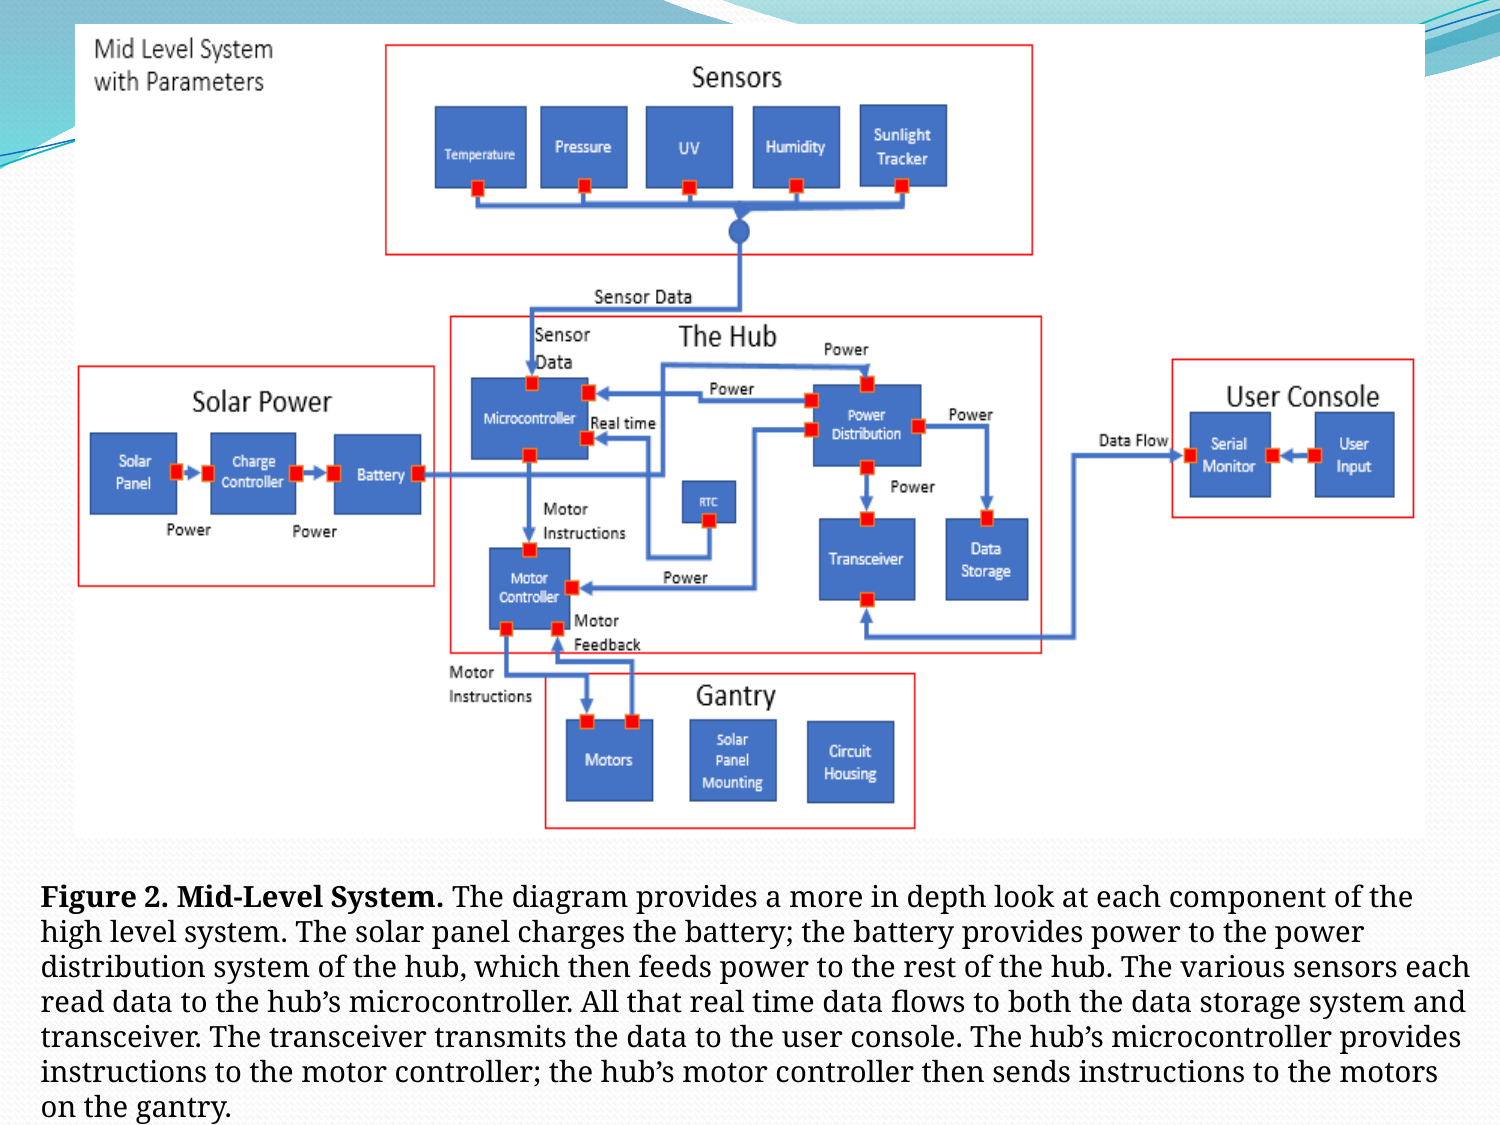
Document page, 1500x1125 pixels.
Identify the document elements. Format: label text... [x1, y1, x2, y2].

text_box Figure 2. Mid-Level System. The diagram provides a more in depth look at each component of the high level system. The solar panel charges the battery; the battery provides power to the power distribution system of the hub, which then feeds power to the rest of the hub. The various sensors each read data to the hub’s microcontroller. All that real time data flows to both the data storage system and transceiver. The transceiver transmits the data to the user console. The hub’s microcontroller provides instructions to the motor controller; the hub’s motor controller then sends instructions to the motors on the gantry. [25, 871, 1494, 1125]
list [74, 24, 1426, 838]
